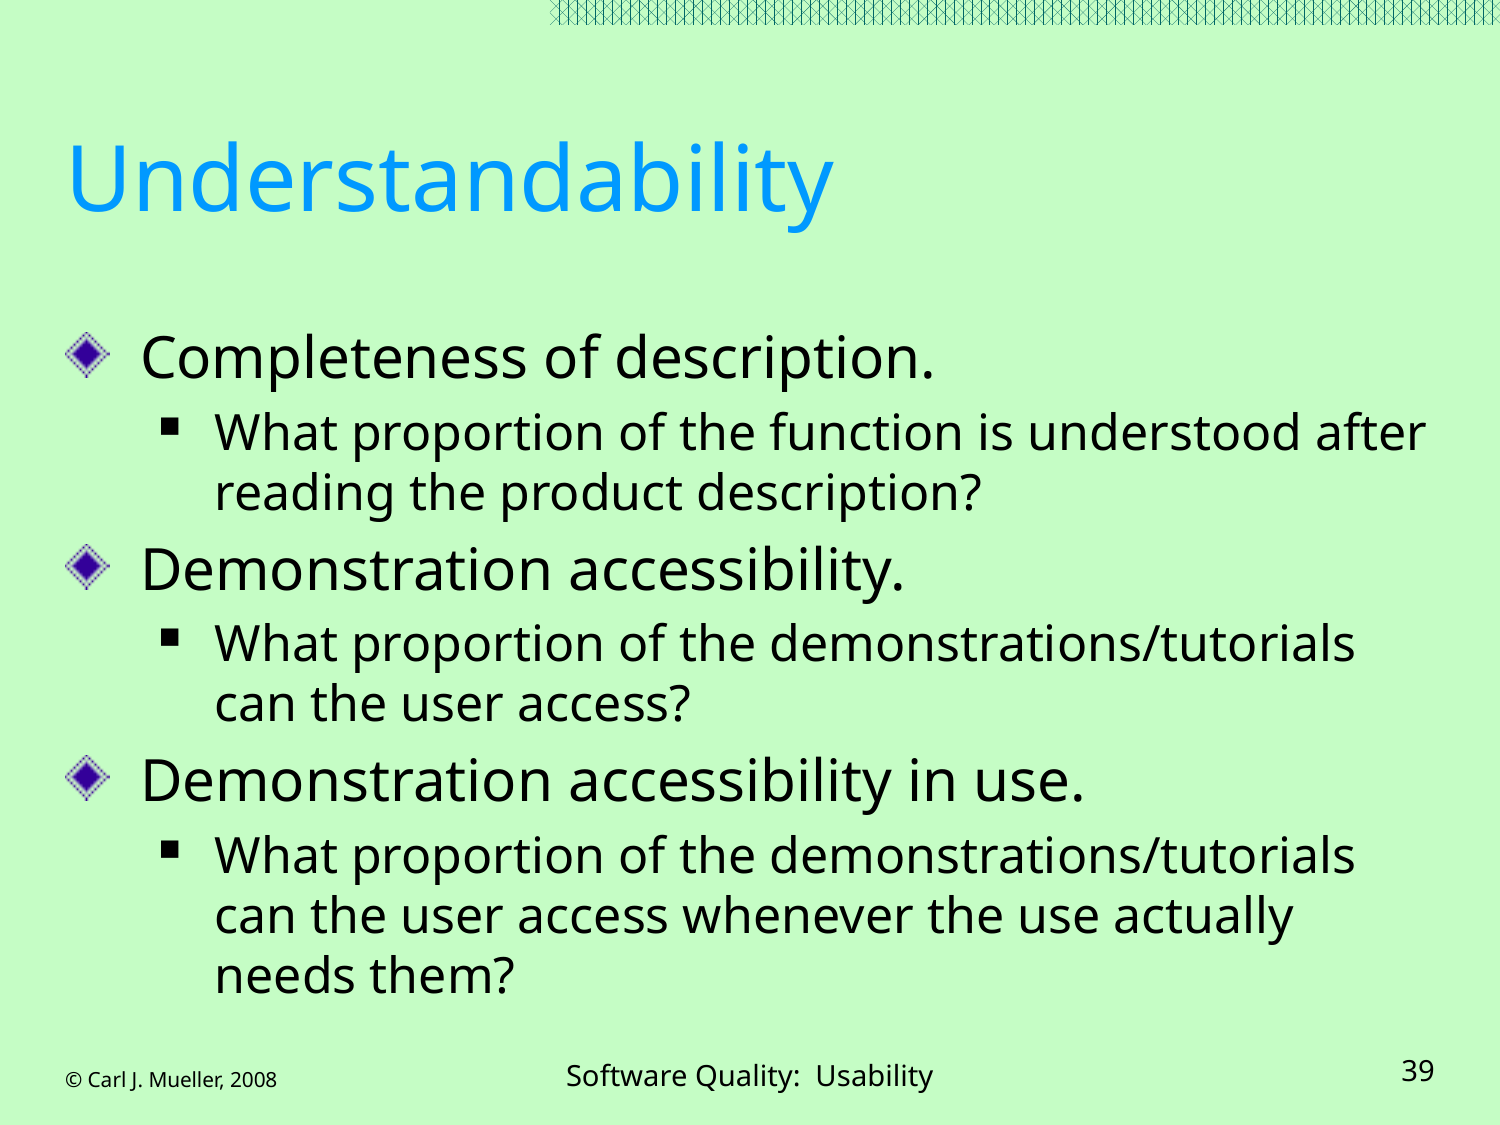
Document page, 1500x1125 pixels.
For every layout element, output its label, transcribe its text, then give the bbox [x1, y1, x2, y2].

slide_number 39 [1099, 1024, 1451, 1101]
picture [65, 544, 110, 590]
list Completeness of description. What proportion of the function is understood after reading the product description? Demonstration accessibility. What proportion of the demonstrations/tutorials can the user access? Demonstration accessibility in use. What proportion of the demonstrations/tutorials can the user access whenever the use actually needs them? [50, 312, 1450, 988]
picture [65, 332, 110, 378]
title Understandability [50, 50, 1450, 238]
slide_number © Carl J. Mueller, 2008 [49, 1024, 488, 1101]
picture [65, 755, 110, 801]
footer Software Quality: Usability [512, 1024, 988, 1101]
